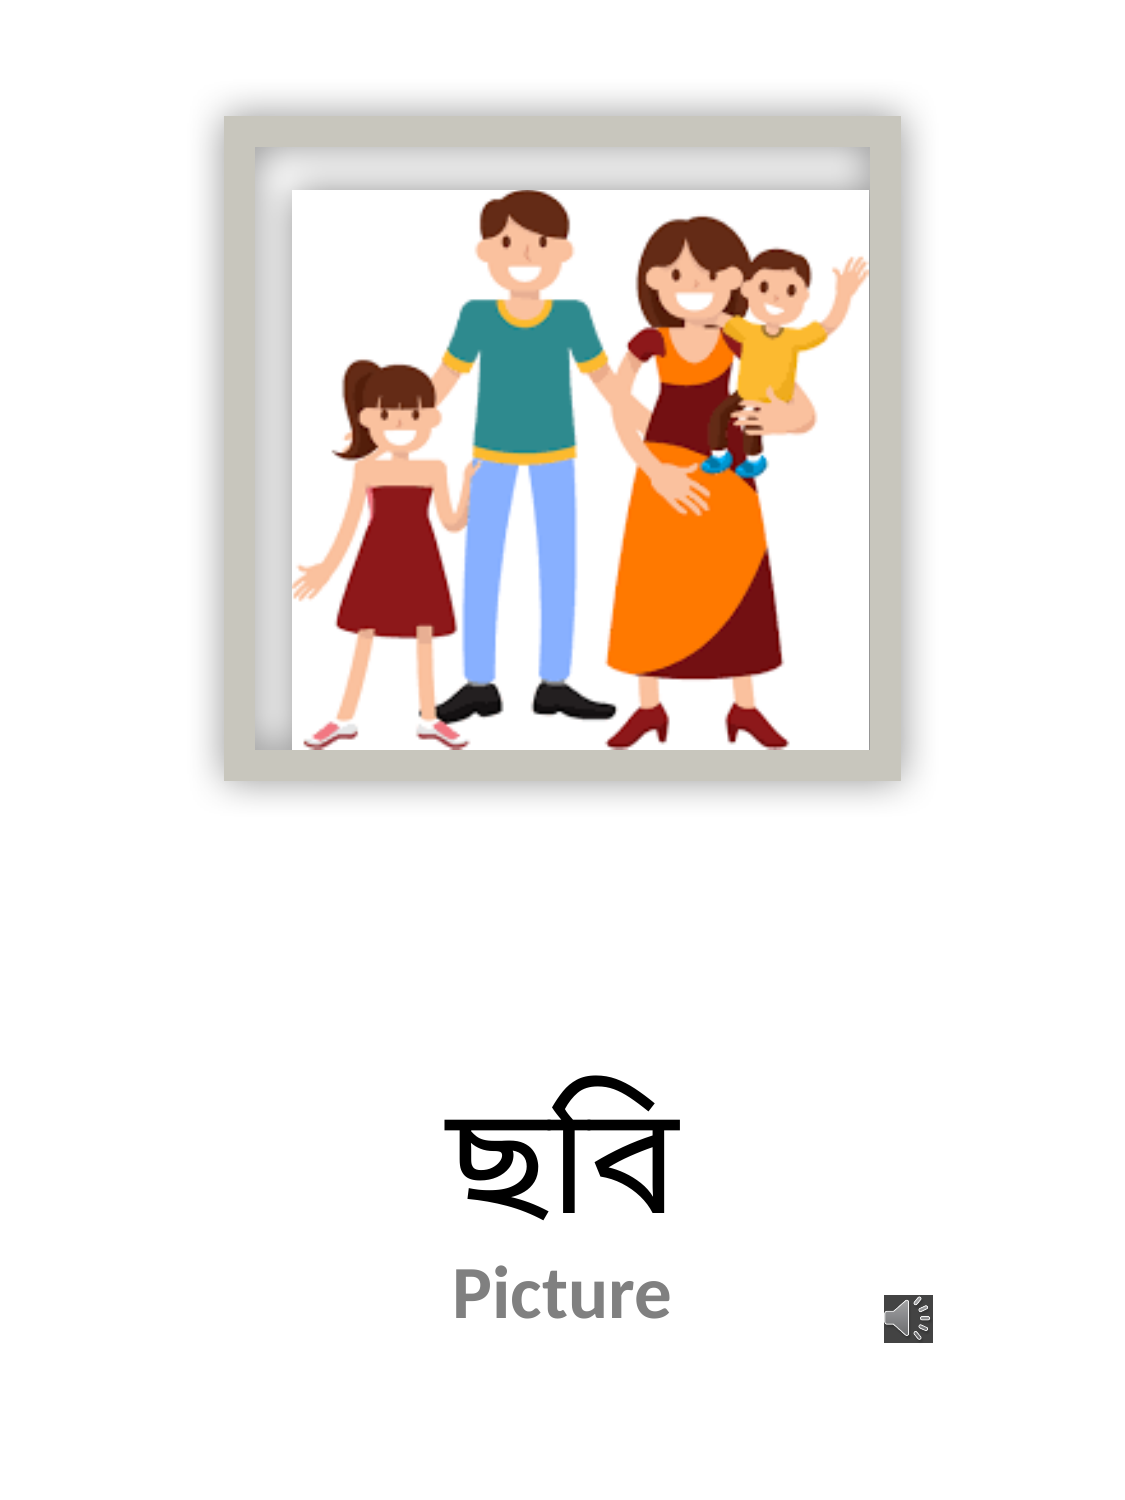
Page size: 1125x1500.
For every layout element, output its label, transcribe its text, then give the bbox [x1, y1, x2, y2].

picture [254, 147, 870, 750]
text_box ছবি Picture [431, 1056, 694, 1342]
picture [883, 1294, 934, 1345]
